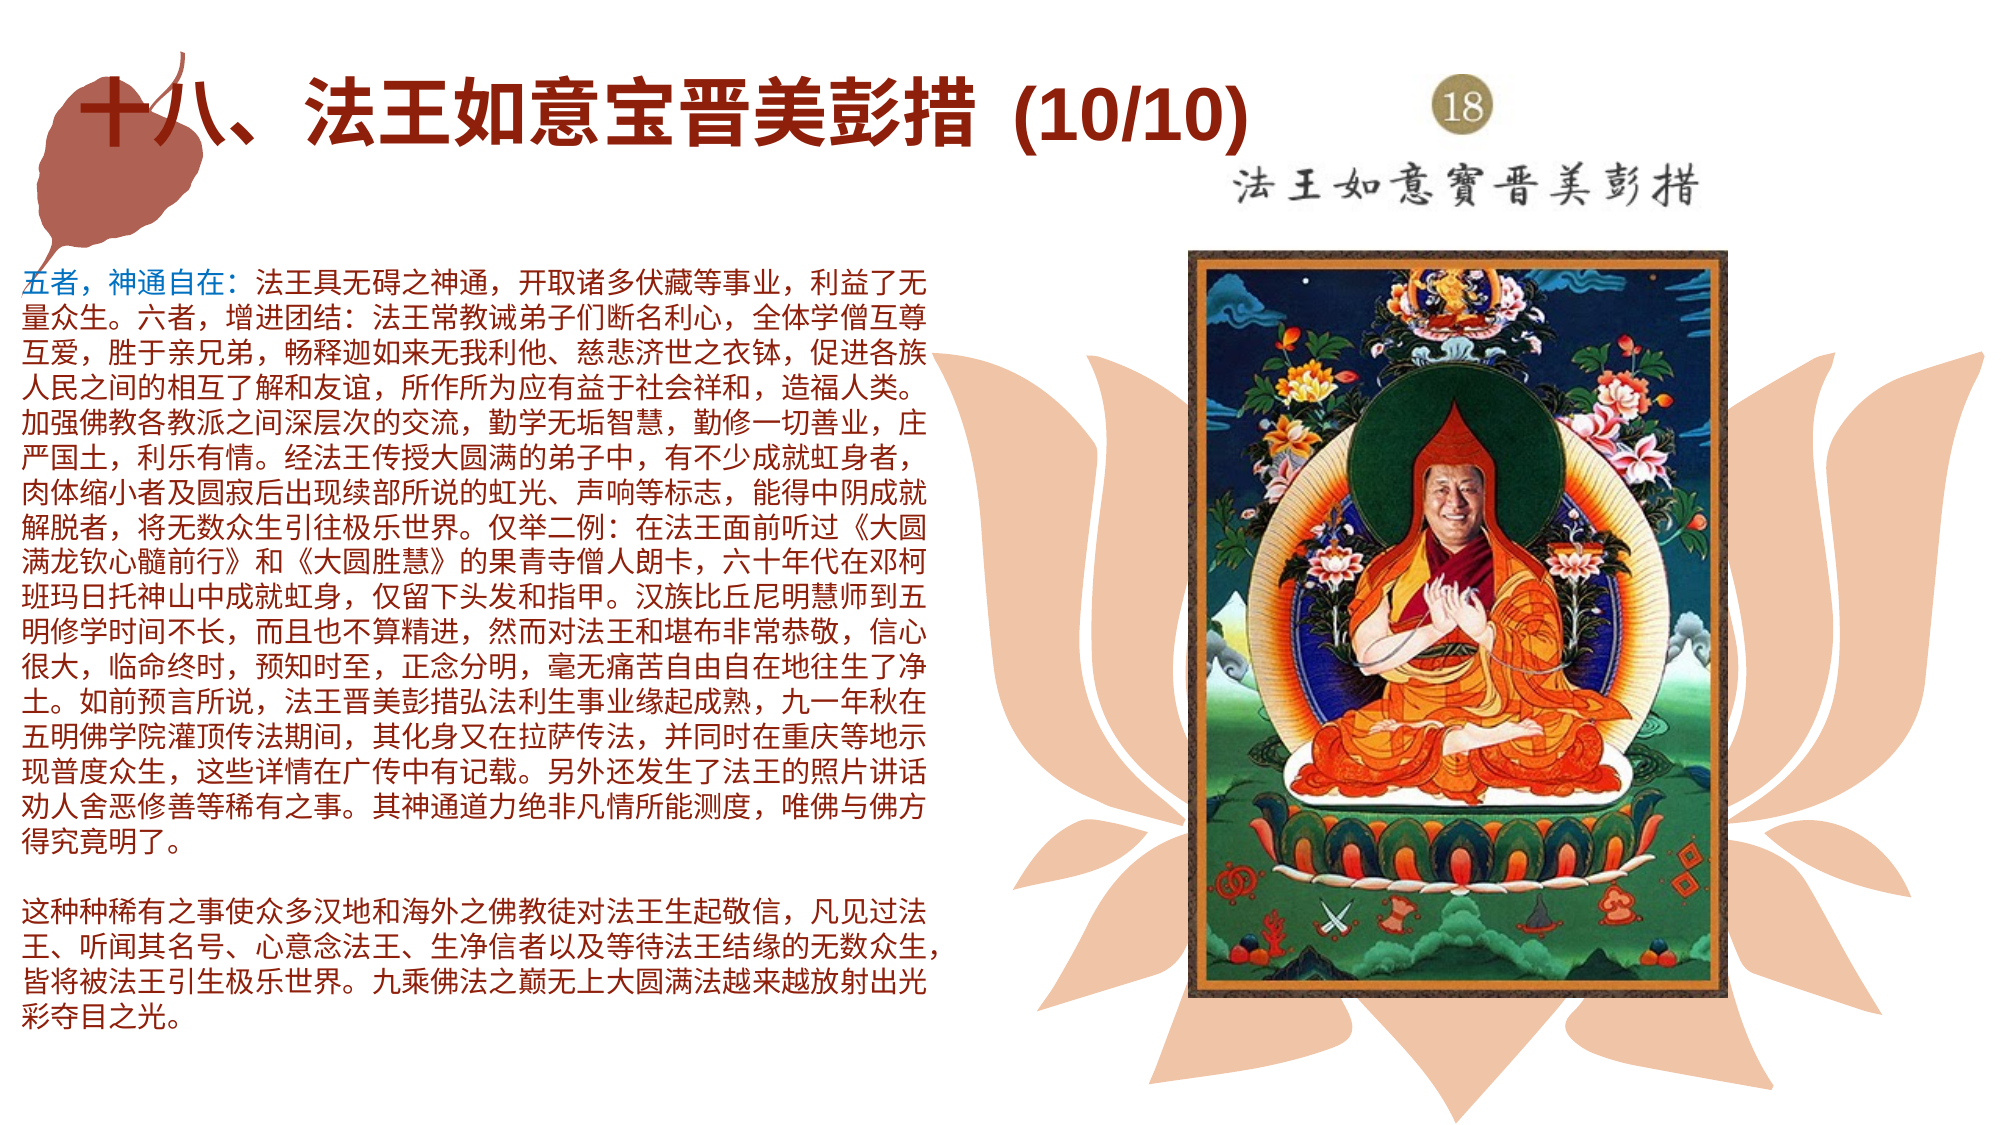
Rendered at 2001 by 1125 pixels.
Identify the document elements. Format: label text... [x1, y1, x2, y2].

text_box 五者，神通自在：法王具无碍之神通，开取诸多伏藏等事业，利益了无量众生。六者，增进团结：法王常教诫弟子们断名利心，全体学僧互尊互爱，胜于亲兄弟，畅释迦如来无我利他、慈悲济世之衣钵，促进各族人民之间的相互了解和友谊，所作所为应有益于社会祥和，造福人类。加强佛教各教派之间深层次的交流，勤学无垢智慧，勤修一切善业，庄严国土，利乐有情。经法王传授大圆满的弟子中，有不少成就虹身者，肉体缩小者及圆寂后出现续部所说的虹光、声响等标志，能得中阴成就解脱者，将无数众生引往极乐世界。仅举二例：在法王面前听过《大圆满龙钦心髓前行》和《大圆胜慧》的果青寺僧人朗卡，六十年代在邓柯班玛日托神山中成就虹身，仅留下头发和指甲。汉族比丘尼明慧师到五明修学时间不长，而且也不算精进，然而对法王和堪布非常恭敬，信心很大，临命终时，预知时至，正念分明，毫无痛苦自由自在地往生了净土。如前预言所说，法王晋美彭措弘法利生事业缘起成熟，九一年秋在五明佛学院灌顶传法期间，其化身又在拉萨传法，并同时在重庆等地示现普度众生，这些详情在广传中有记载。另外还发生了法王的照片讲话劝人舍恶修善等稀有之事。其神通道力绝非凡情所能测度，唯佛与佛方得究竟明了。 这种种稀有之事使众多汉地和海外之佛教徒对法王生起敬信，凡见过法王、听闻其名号、心意念法王、生净信者以及等待法王结缘的无数众生，皆将被法王引生极乐世界。九乘佛法之巅无上大圆满法越来越放射出光彩夺目之光。 [6, 256, 944, 1041]
text_box [179, 51, 185, 65]
text_box [36, 156, 203, 256]
text_box 十八、法王如意宝晋美彭措 (10/10) [17, 65, 1418, 156]
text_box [931, 335, 1984, 1125]
picture [1188, 74, 1728, 998]
